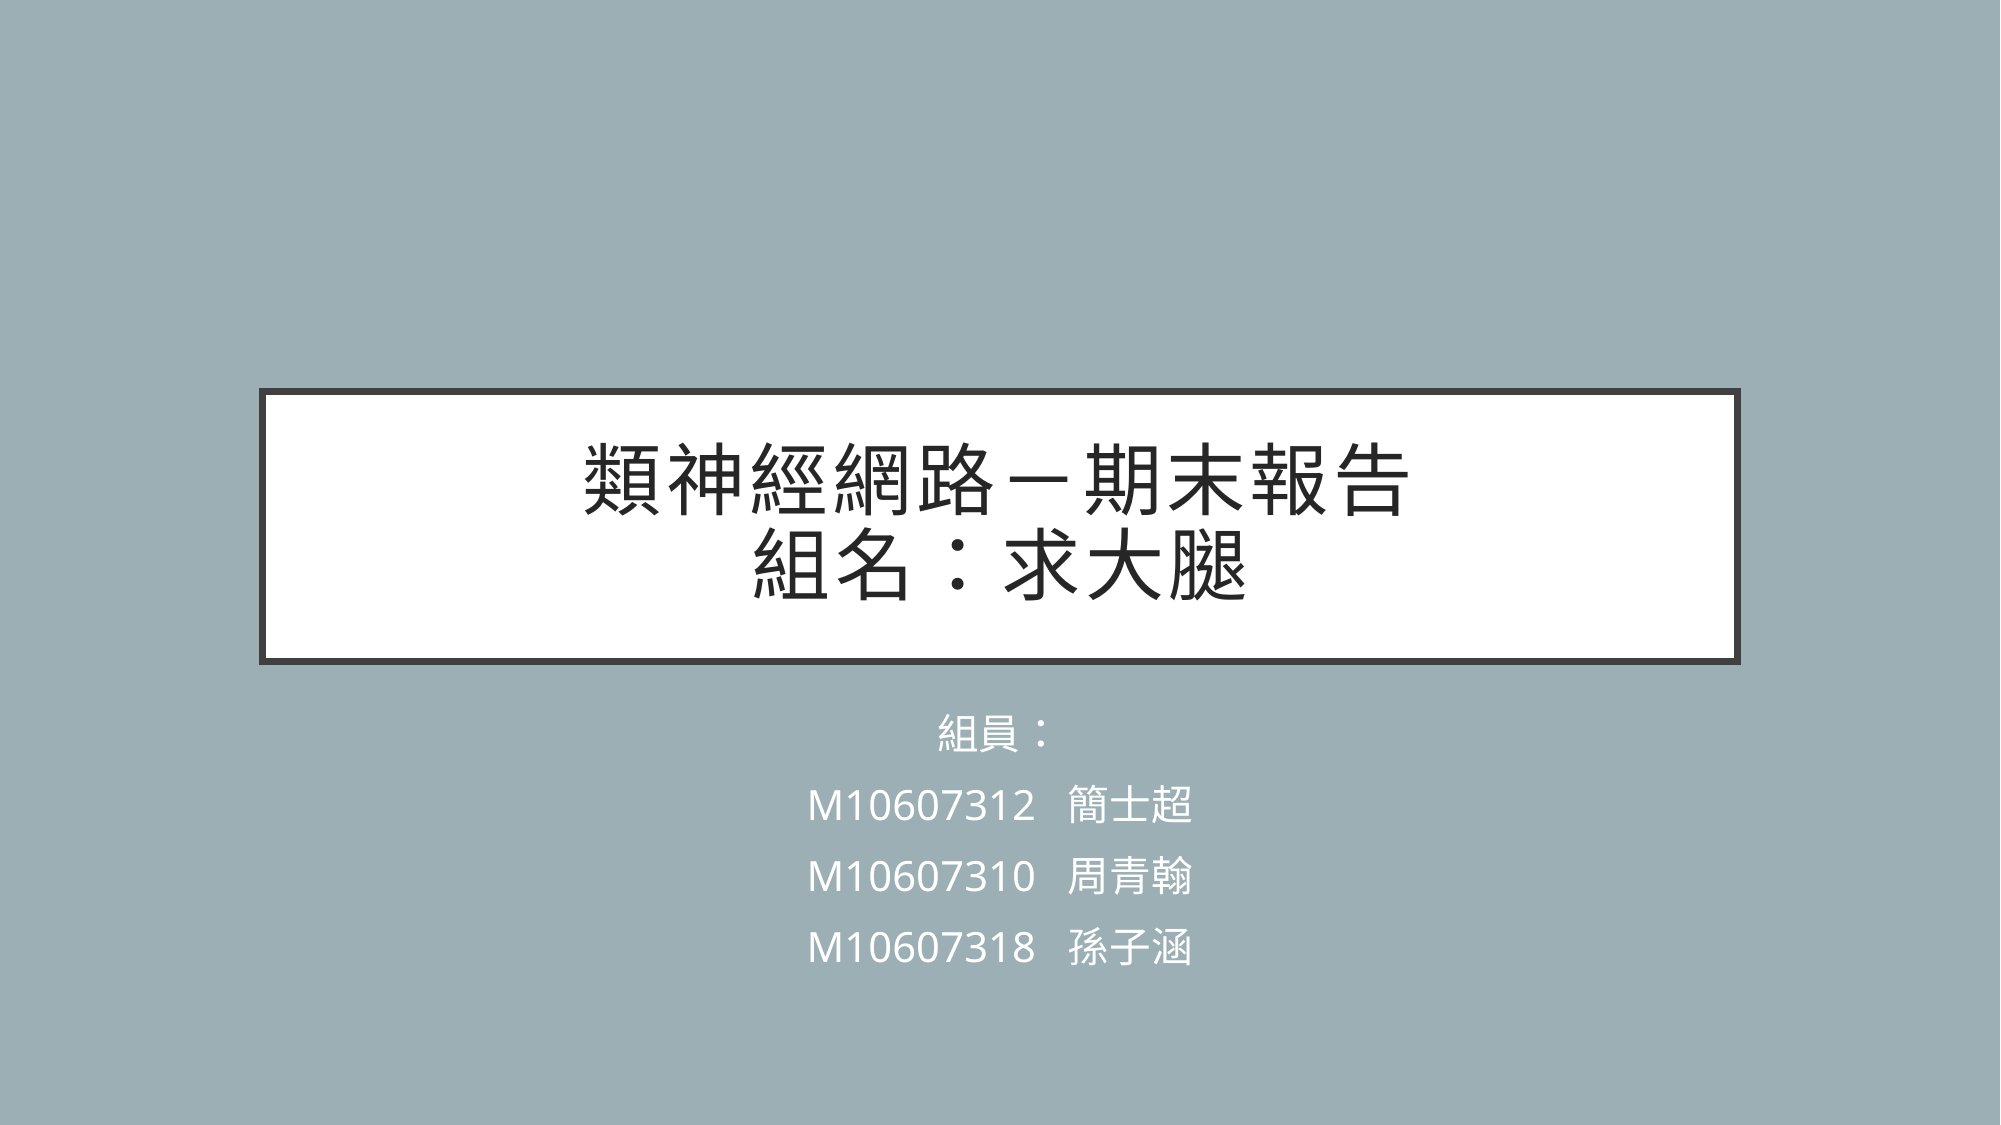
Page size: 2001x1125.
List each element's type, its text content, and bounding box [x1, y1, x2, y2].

subtitle 組員： M10607312 簡士超 M10607310 周青翰 M10607318 孫子涵 [442, 700, 1558, 1063]
title 類神經網路－期末報告 組名：求大腿 [259, 388, 1741, 665]
